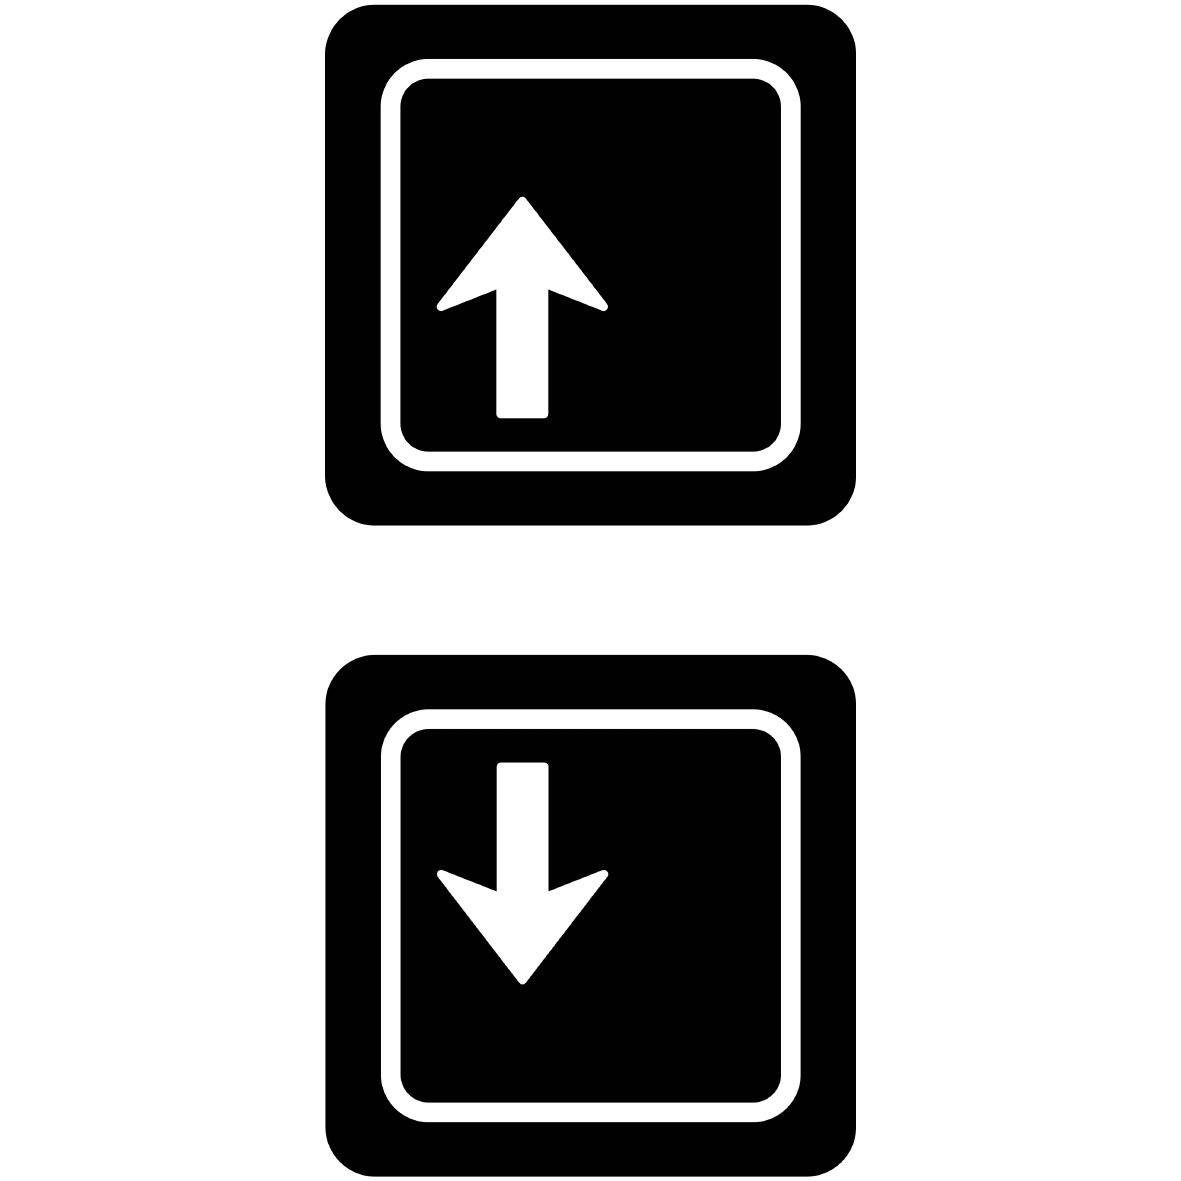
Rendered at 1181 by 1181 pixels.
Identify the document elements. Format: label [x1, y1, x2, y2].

picture [325, 0, 856, 530]
picture [325, 650, 856, 1181]
